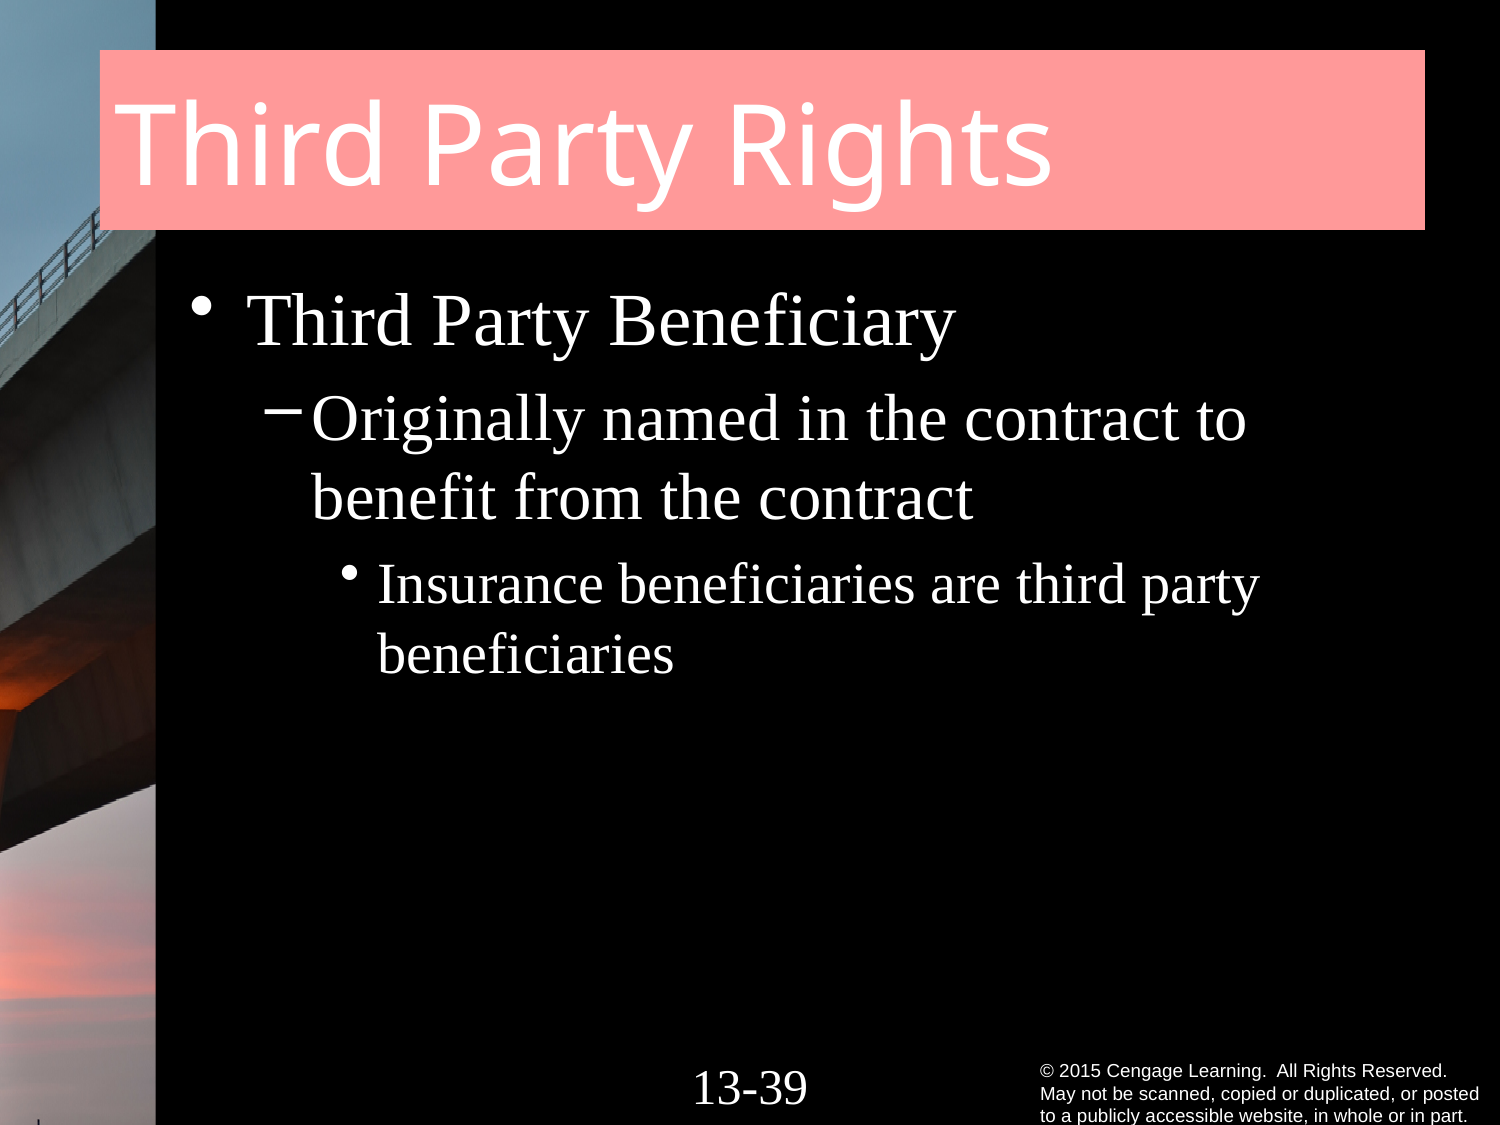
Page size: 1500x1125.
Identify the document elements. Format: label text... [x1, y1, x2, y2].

slide_number 13-38 [574, 1046, 926, 1125]
title Third Party Rights [99, 49, 1426, 231]
list Third Party Beneficiary Originally named in the contract to benefit from the contract Insurance beneficiaries are third party beneficiaries [174, 262, 1425, 1005]
picture [0, 0, 155, 1125]
